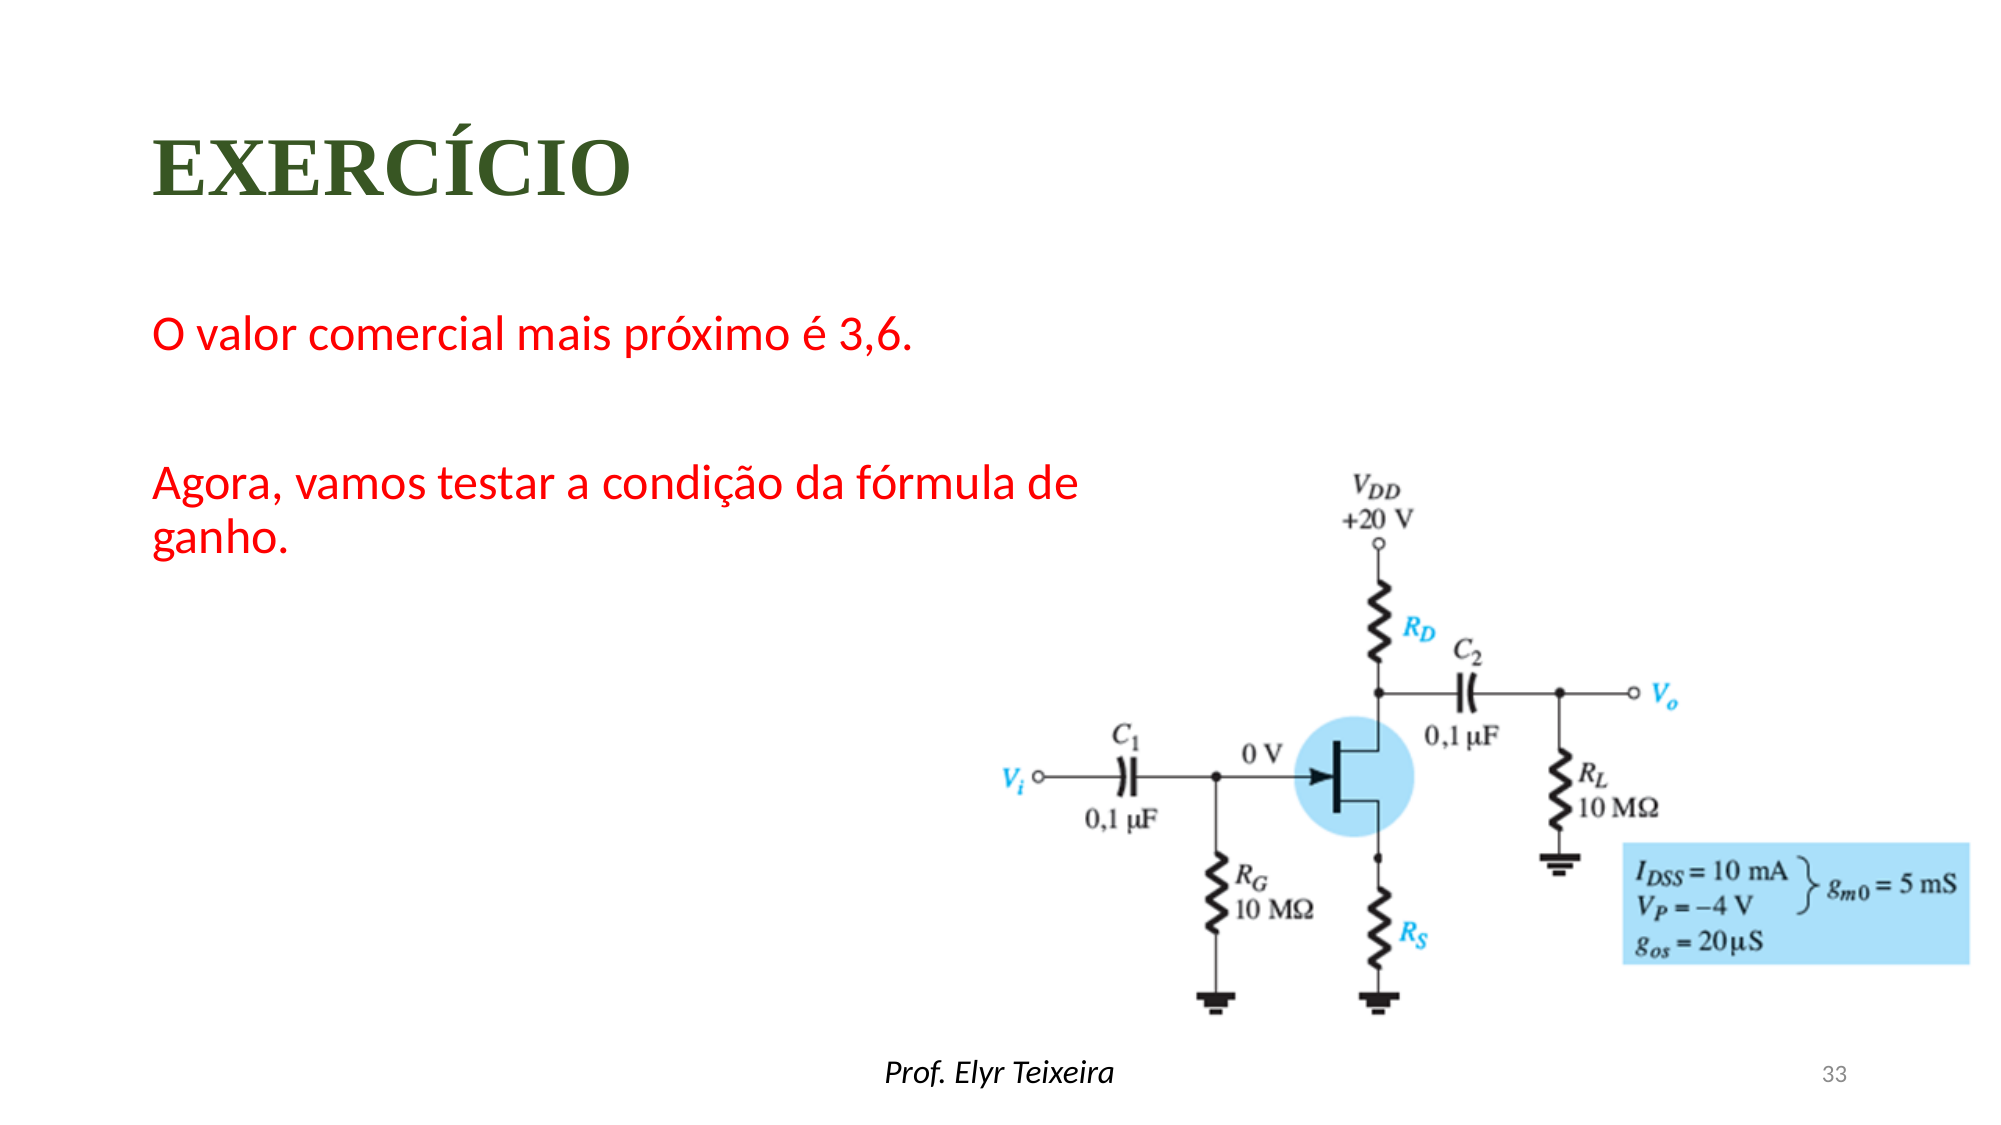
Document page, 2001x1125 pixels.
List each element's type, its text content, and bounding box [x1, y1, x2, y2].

footer Prof. Elyr Teixeira [662, 1042, 1338, 1103]
title Exercício [137, 59, 2000, 278]
picture [987, 436, 2000, 1043]
slide_number 33 [1412, 1043, 1863, 1103]
